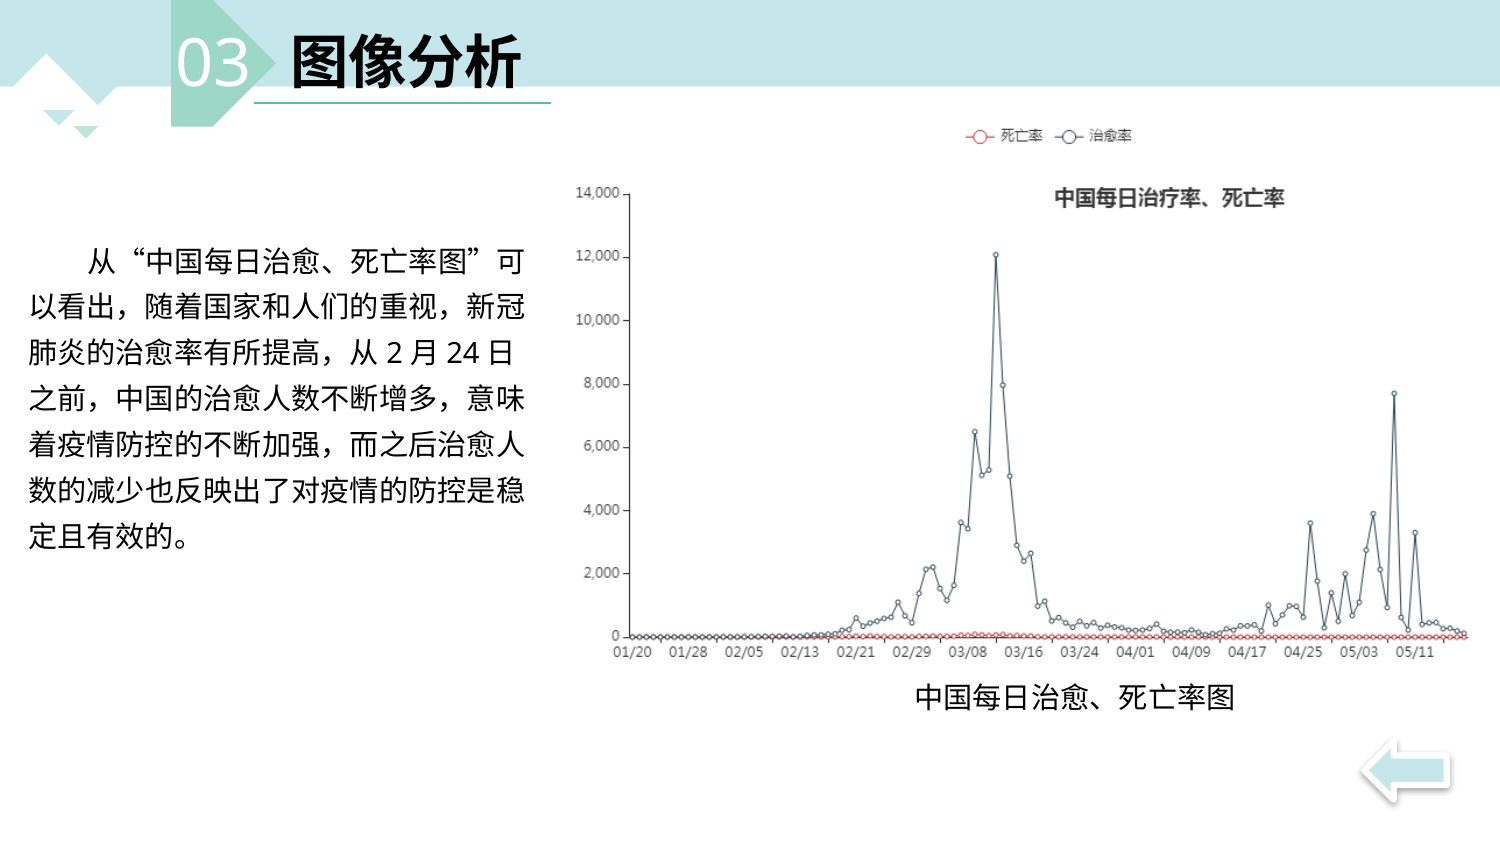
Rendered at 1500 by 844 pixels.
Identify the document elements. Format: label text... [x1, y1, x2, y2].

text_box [159, 0, 829, 127]
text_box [551, 102, 1500, 723]
text_box [1361, 737, 1450, 803]
text_box 从“中国每日治愈、死亡率图”可以看出，随着国家和人们的重视，新冠肺炎的治愈率有所提高，从2月24日之前，中国的治愈人数不断增多，意味着疫情防控的不断加强，而之后治愈人数的减少也反映出了对疫情的防控是稳定且有效的。 [13, 224, 546, 561]
